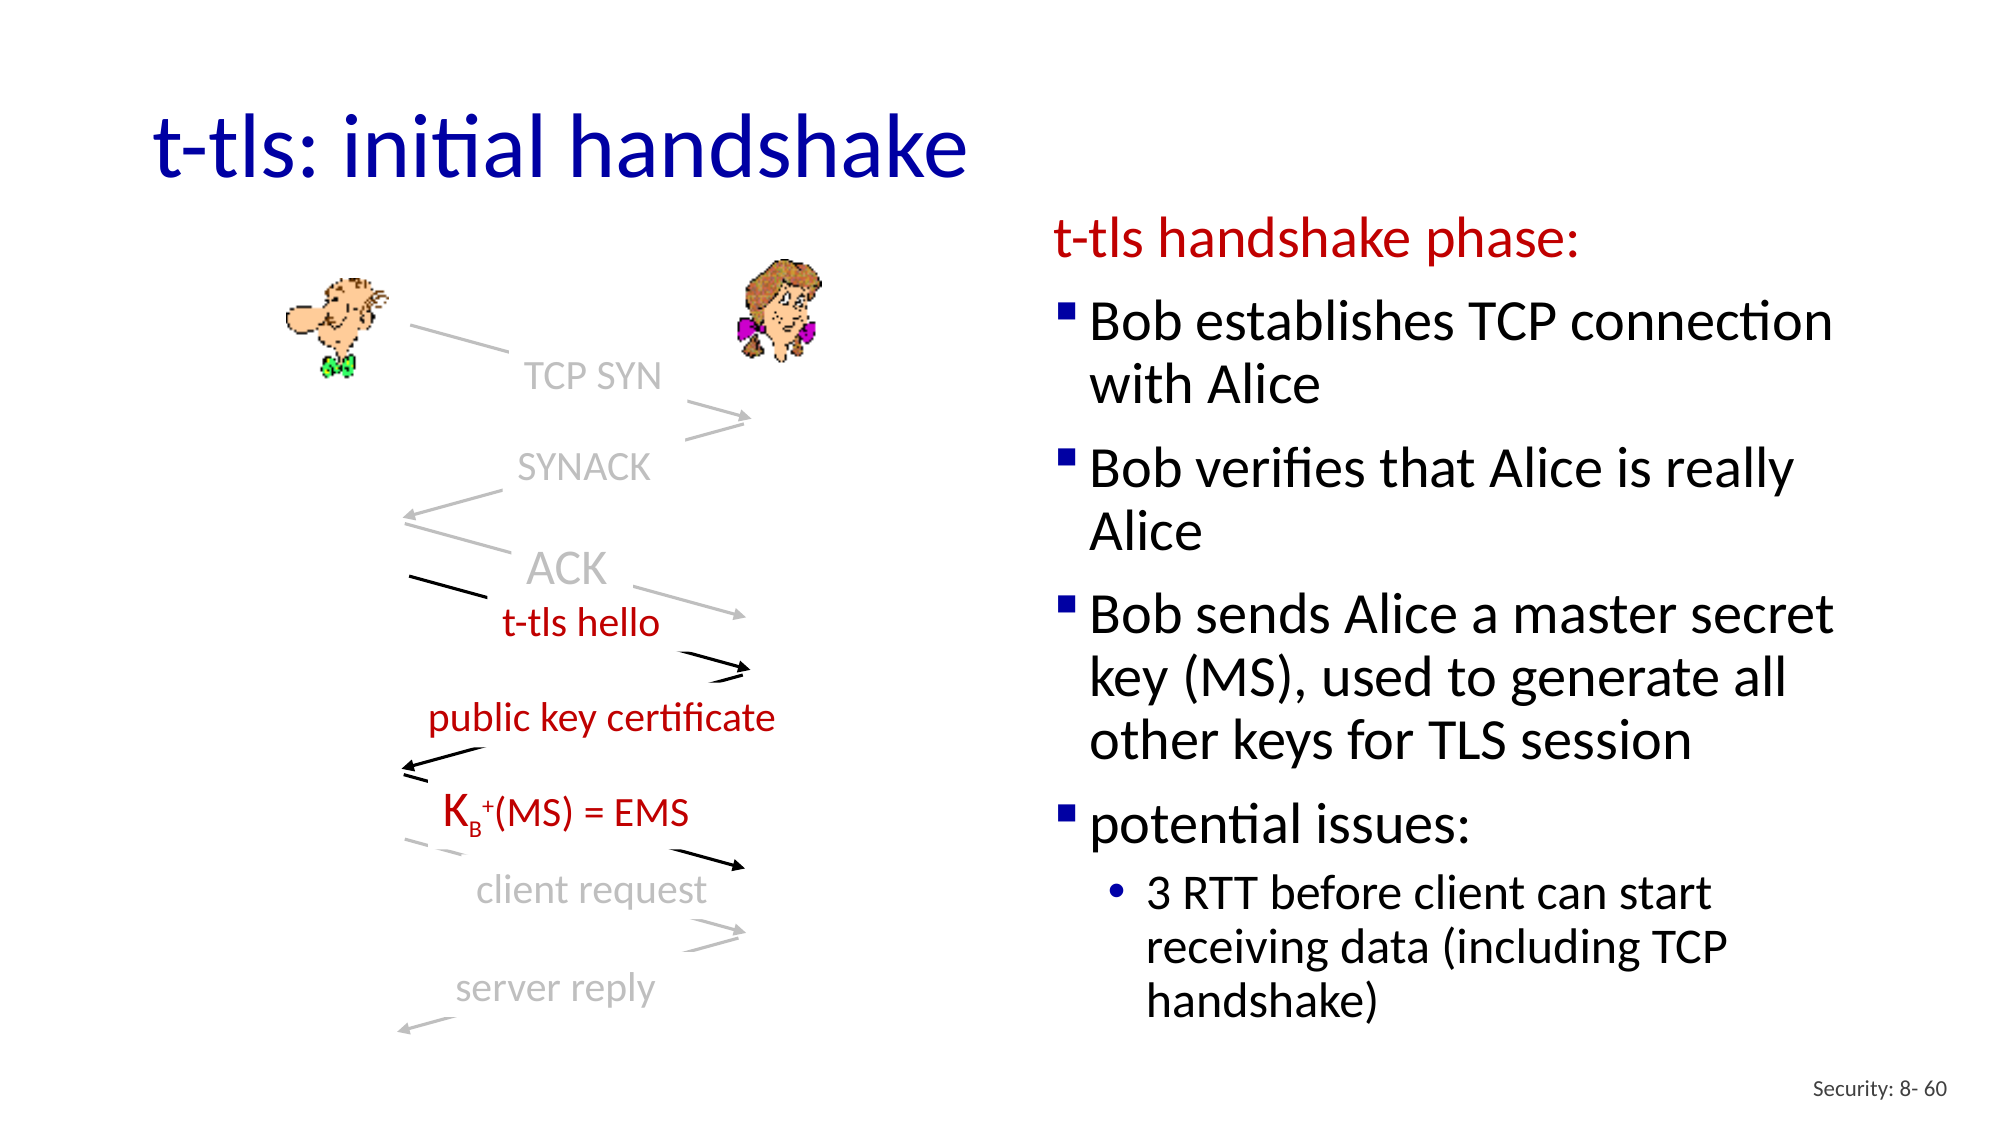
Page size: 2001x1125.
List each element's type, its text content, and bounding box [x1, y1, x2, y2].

picture [734, 259, 822, 367]
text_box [402, 324, 752, 618]
list t-tls handshake phase: Bob establishes TCP connection with Alice Bob verifies that Alice is really Alice Bob sends Alice a master secret key (MS), used to generate all other keys for TLS session potential issues: 3 RTT before client can start receiving data (including TCP handshake) [1016, 199, 1867, 1059]
slide_number Security: 8- 60 [1512, 1056, 1963, 1117]
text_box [397, 839, 751, 1032]
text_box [401, 576, 801, 869]
title t-tls: initial handshake [137, 74, 1863, 221]
picture [286, 278, 389, 383]
